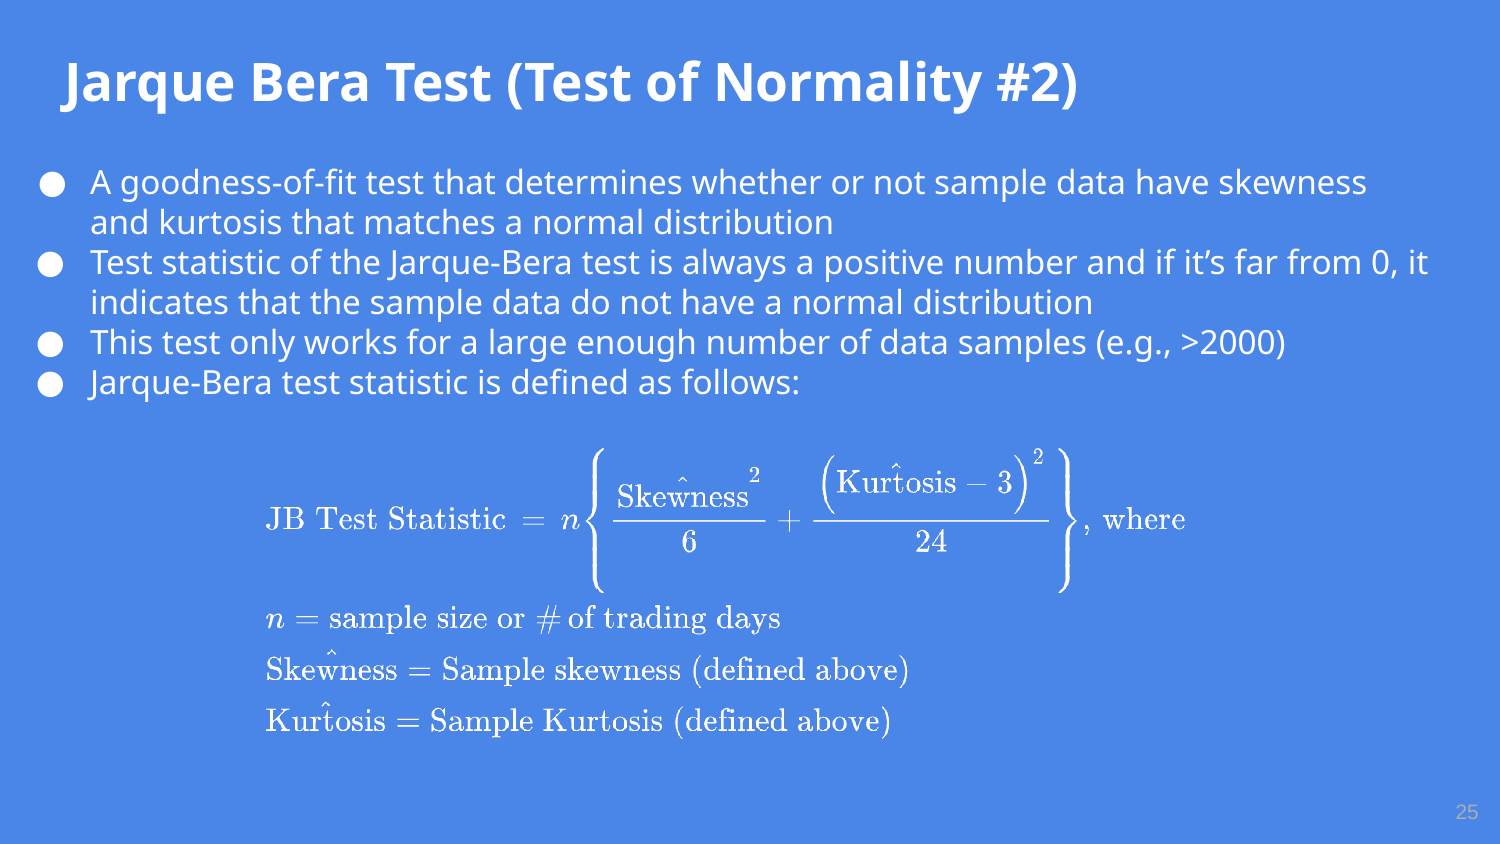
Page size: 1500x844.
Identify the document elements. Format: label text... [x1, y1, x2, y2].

text_box A goodness-of-fit test that determines whether or not sample data have skewness and kurtosis that matches a normal distribution Test statistic of the Jarque-Bera test is always a positive number and if it’s far from 0, it indicates that the sample data do not have a normal distribution This test only works for a large enough number of data samples (e.g., >2000) Jarque-Bera test statistic is defined as follows: [0, 146, 1451, 416]
picture [265, 447, 1185, 739]
slide_number ‹#› [1403, 779, 1494, 844]
title Jarque Bera Test (Test of Normality #2) [49, 33, 1451, 128]
